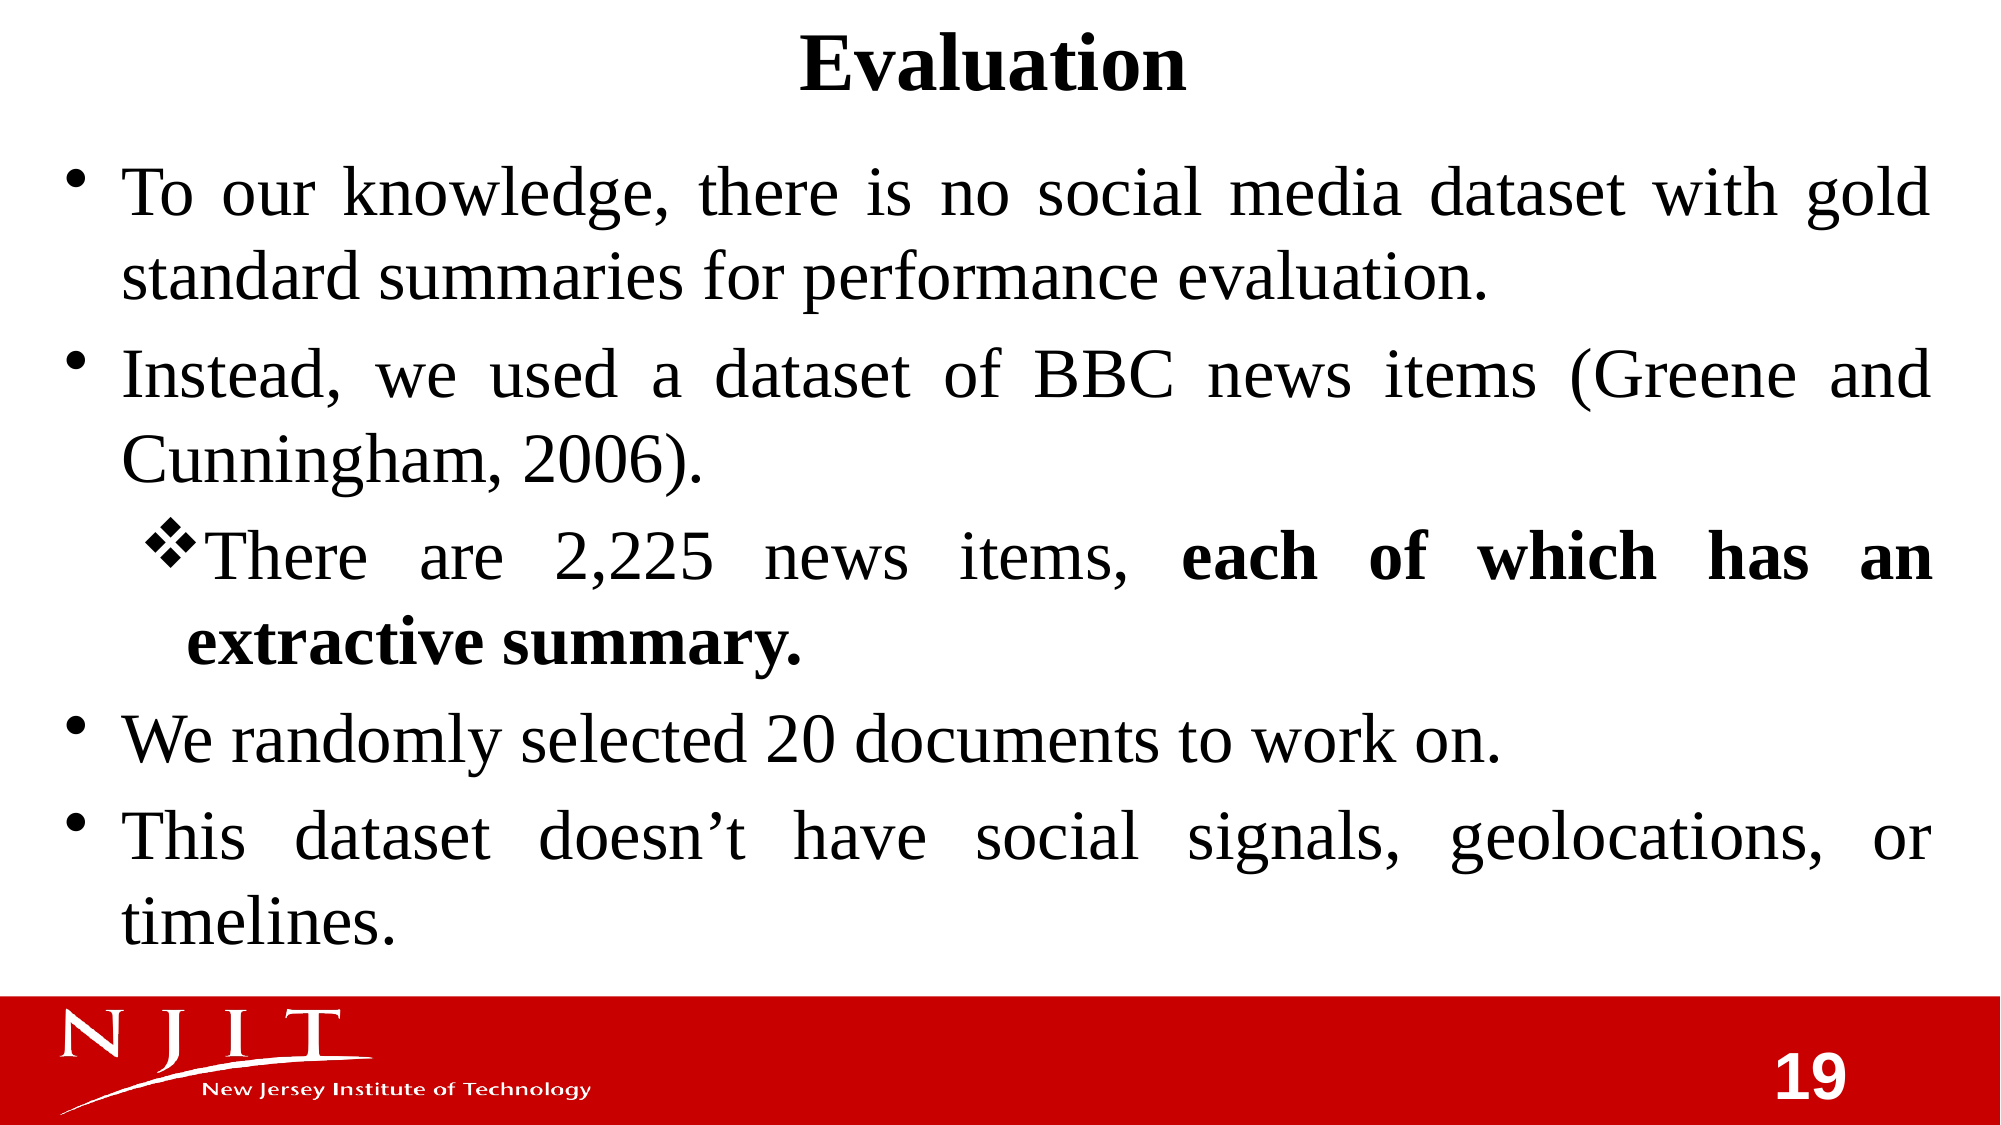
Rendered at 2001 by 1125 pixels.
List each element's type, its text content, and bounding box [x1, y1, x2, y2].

text_box Evaluation [24, 0, 1963, 115]
slide_number 19 [1412, 1042, 1863, 1103]
text_box To our knowledge, there is no social media dataset with gold standard summaries for performance evaluation. Instead, we used a dataset of BBC news items (Greene and Cunningham, 2006). There are 2,225 news items, each of which has an extractive summary. We randomly selected 20 documents to work on. This dataset doesn’t have social signals, geolocations, or timelines. [50, 136, 1950, 966]
